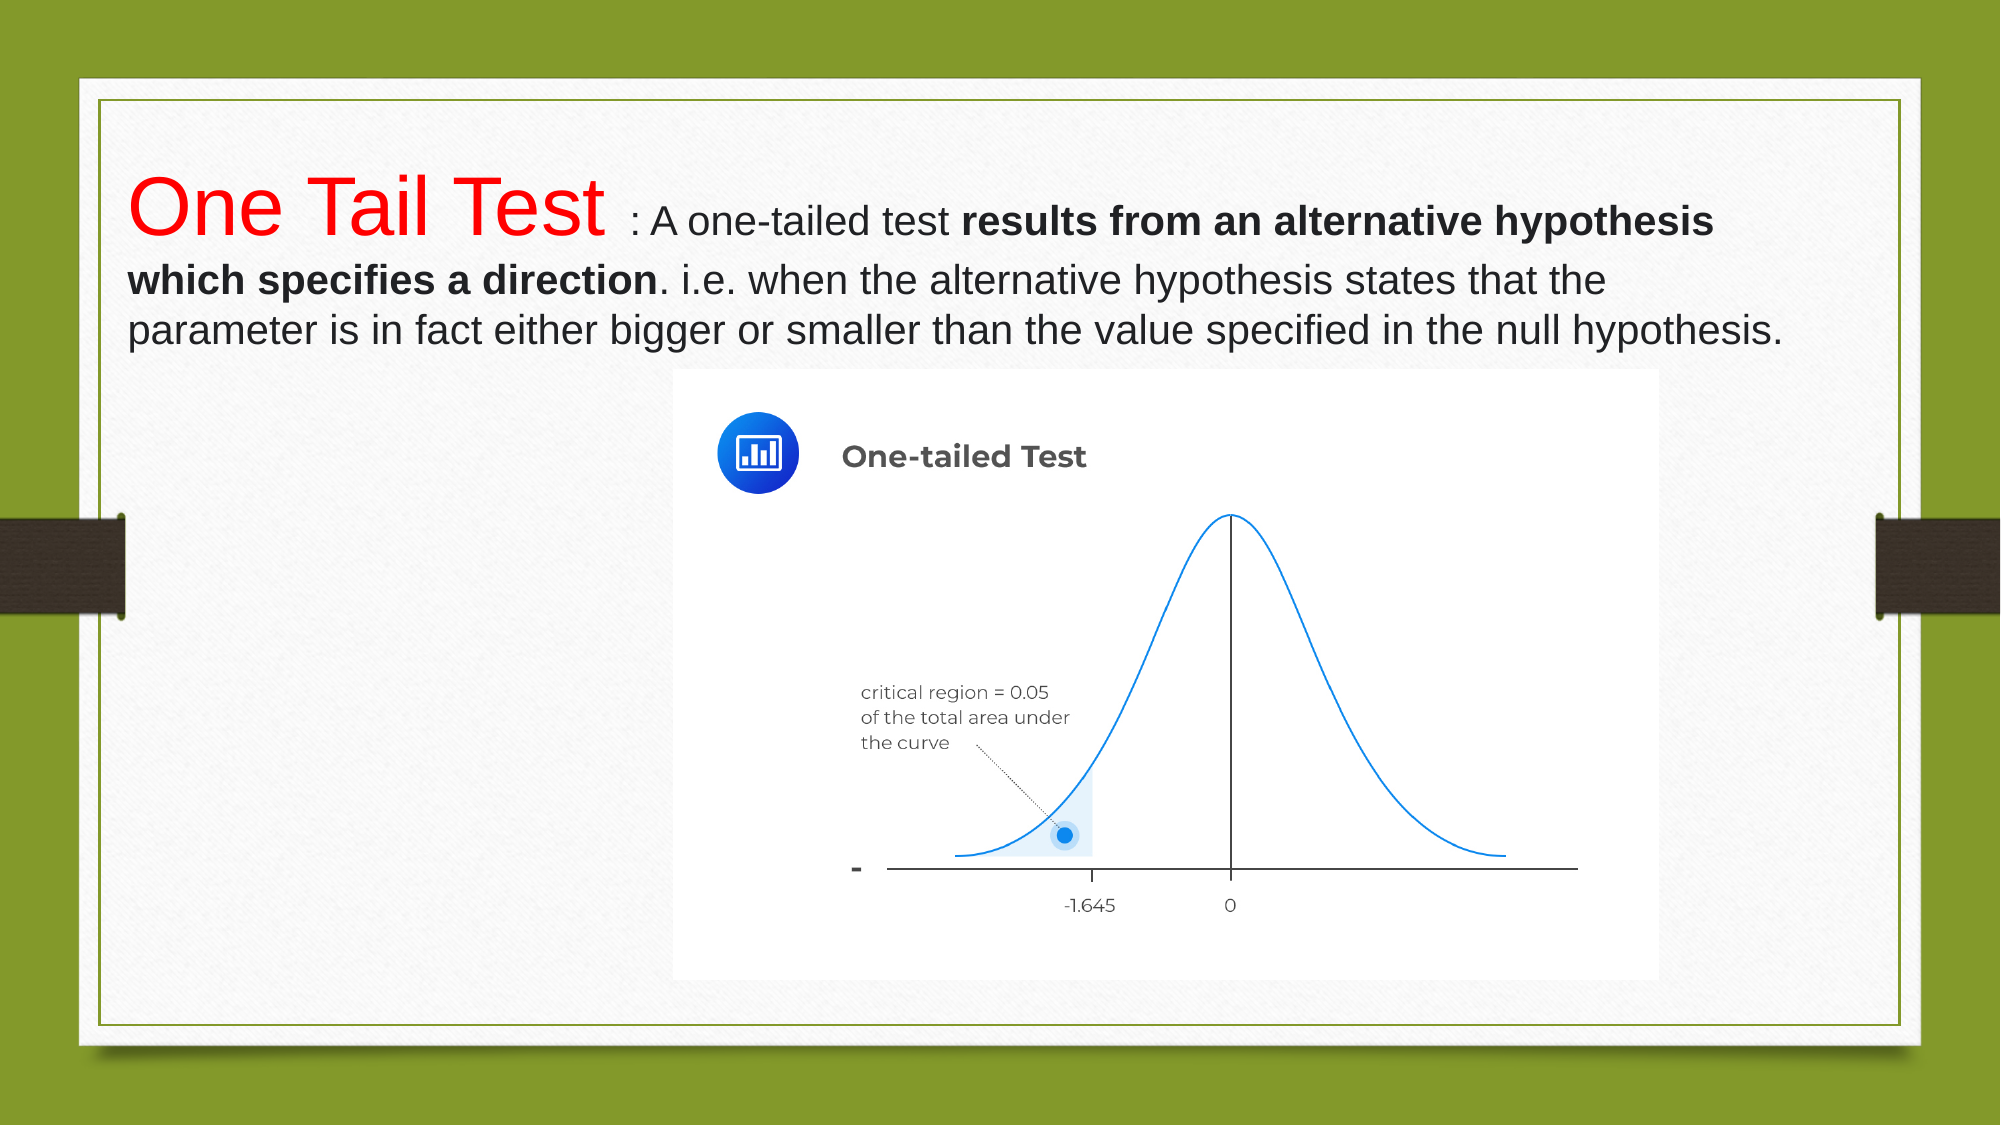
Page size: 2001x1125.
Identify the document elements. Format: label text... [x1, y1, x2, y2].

picture [0, 0, 2001, 1125]
list One Tail Test : A one-tailed test results from an alternative hypothesis which specifies a direction. i.e. when the alternative hypothesis states that the parameter is in fact either bigger or smaller than the value specified in the null hypothesis. [112, 144, 1818, 882]
